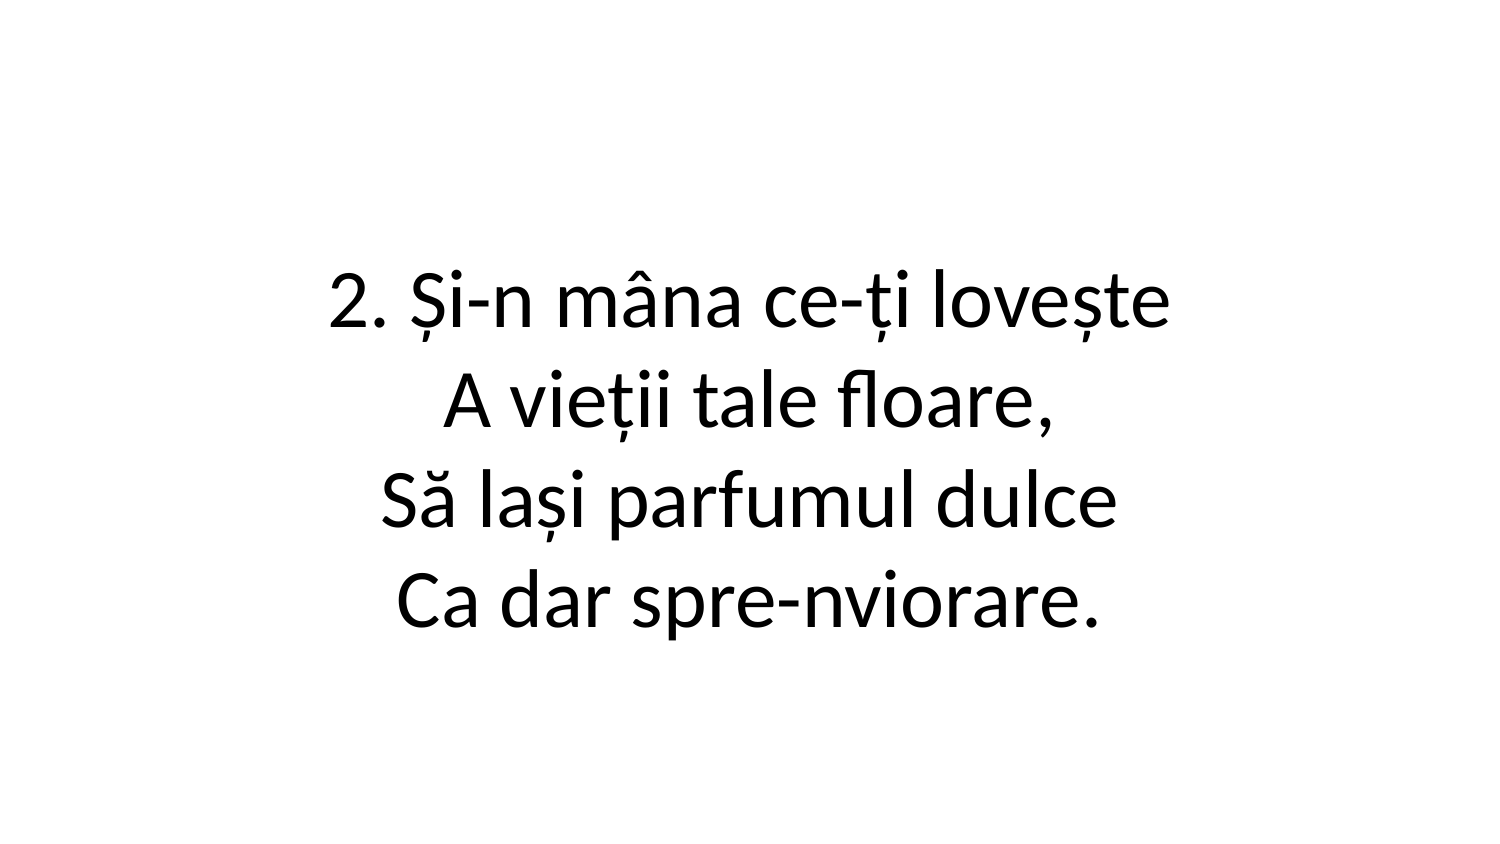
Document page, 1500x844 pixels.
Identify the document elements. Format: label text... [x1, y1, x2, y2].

text_box 2. Și-n mâna ce-ți lovește A vieții tale floare, Să lași parfumul dulce Ca dar spre-nviorare. [312, 192, 1188, 652]
